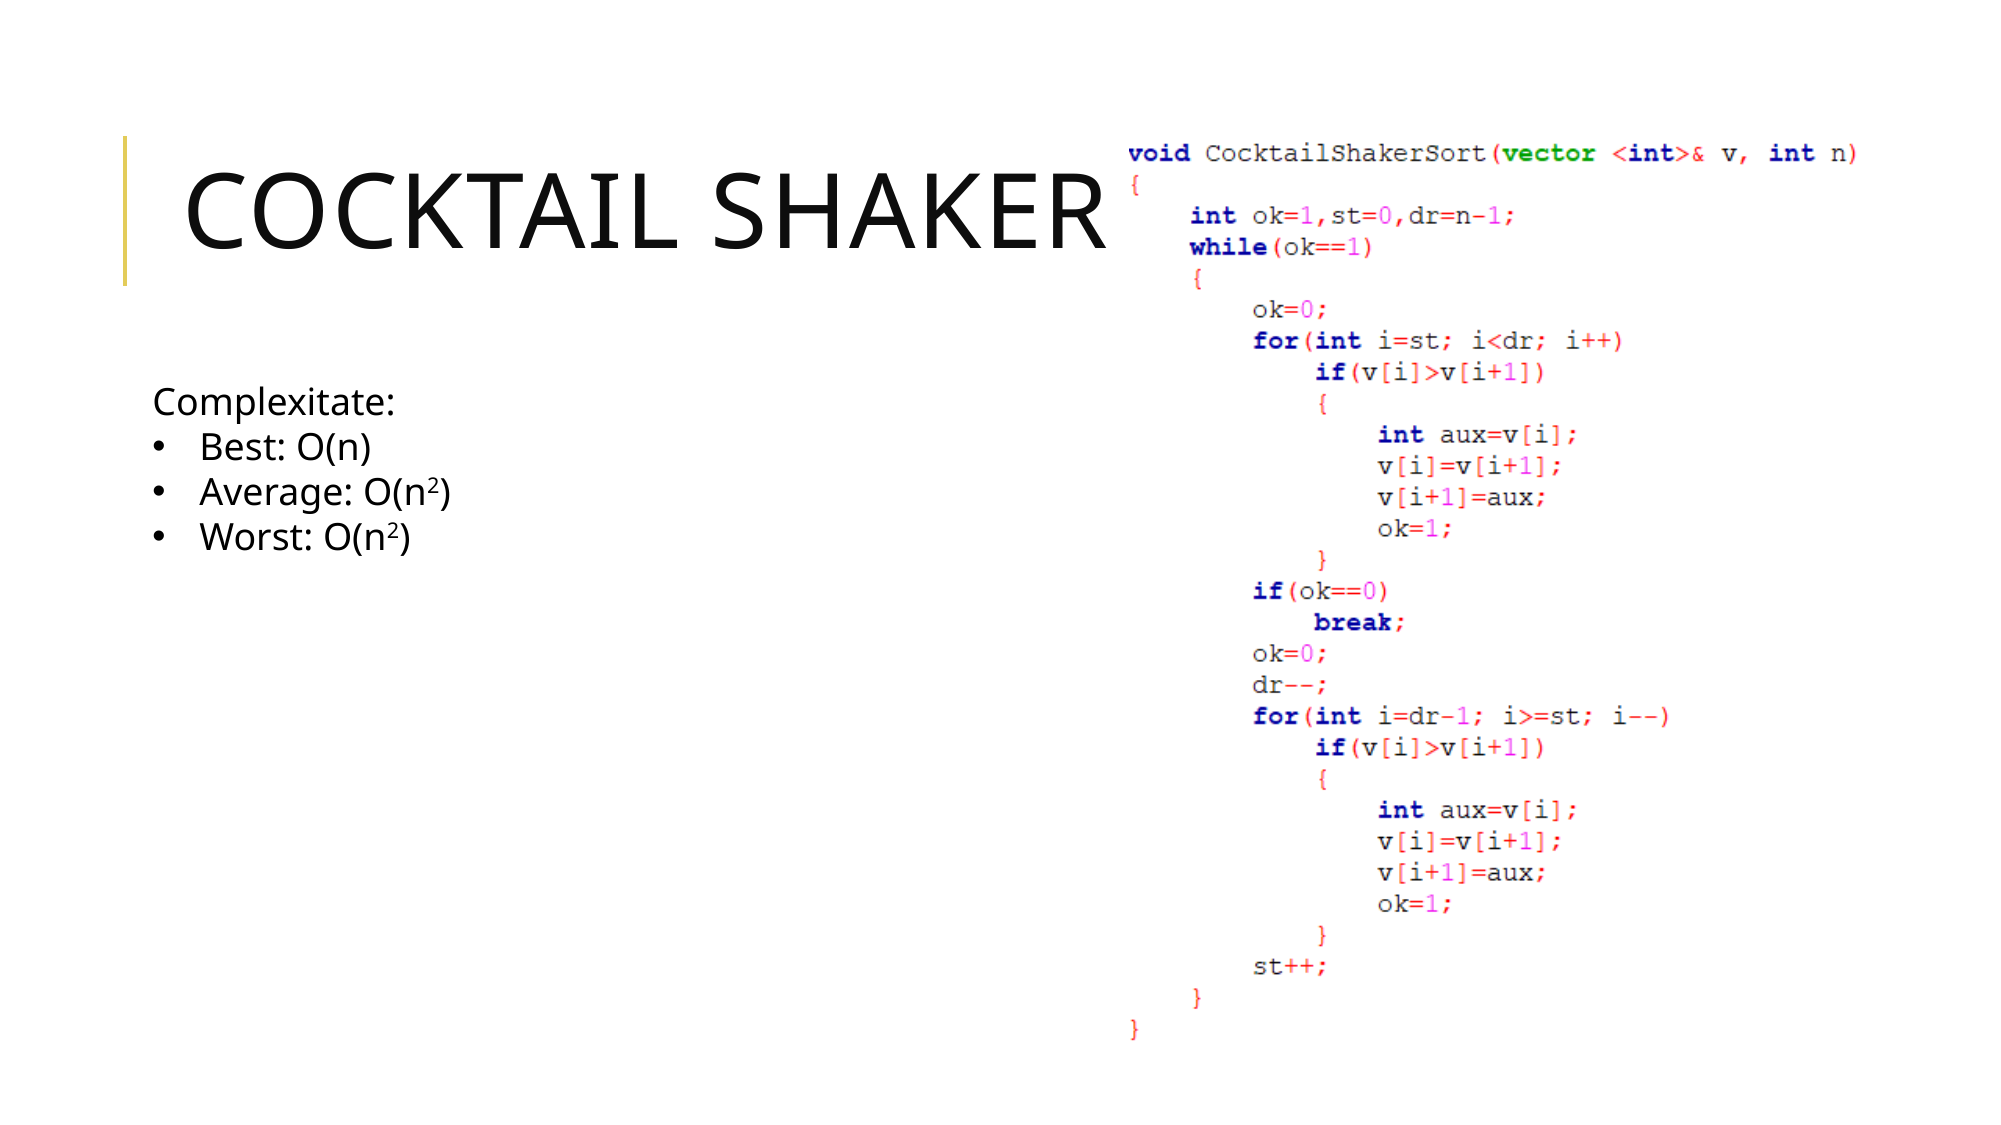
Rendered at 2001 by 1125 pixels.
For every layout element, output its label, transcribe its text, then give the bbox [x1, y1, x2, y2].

text_box Complexitate: Best: O(n) Average: O(n2) Worst: O(n2) [137, 370, 1122, 566]
title cocktail shaker sort [168, 96, 1763, 342]
picture [1129, 141, 1876, 1046]
